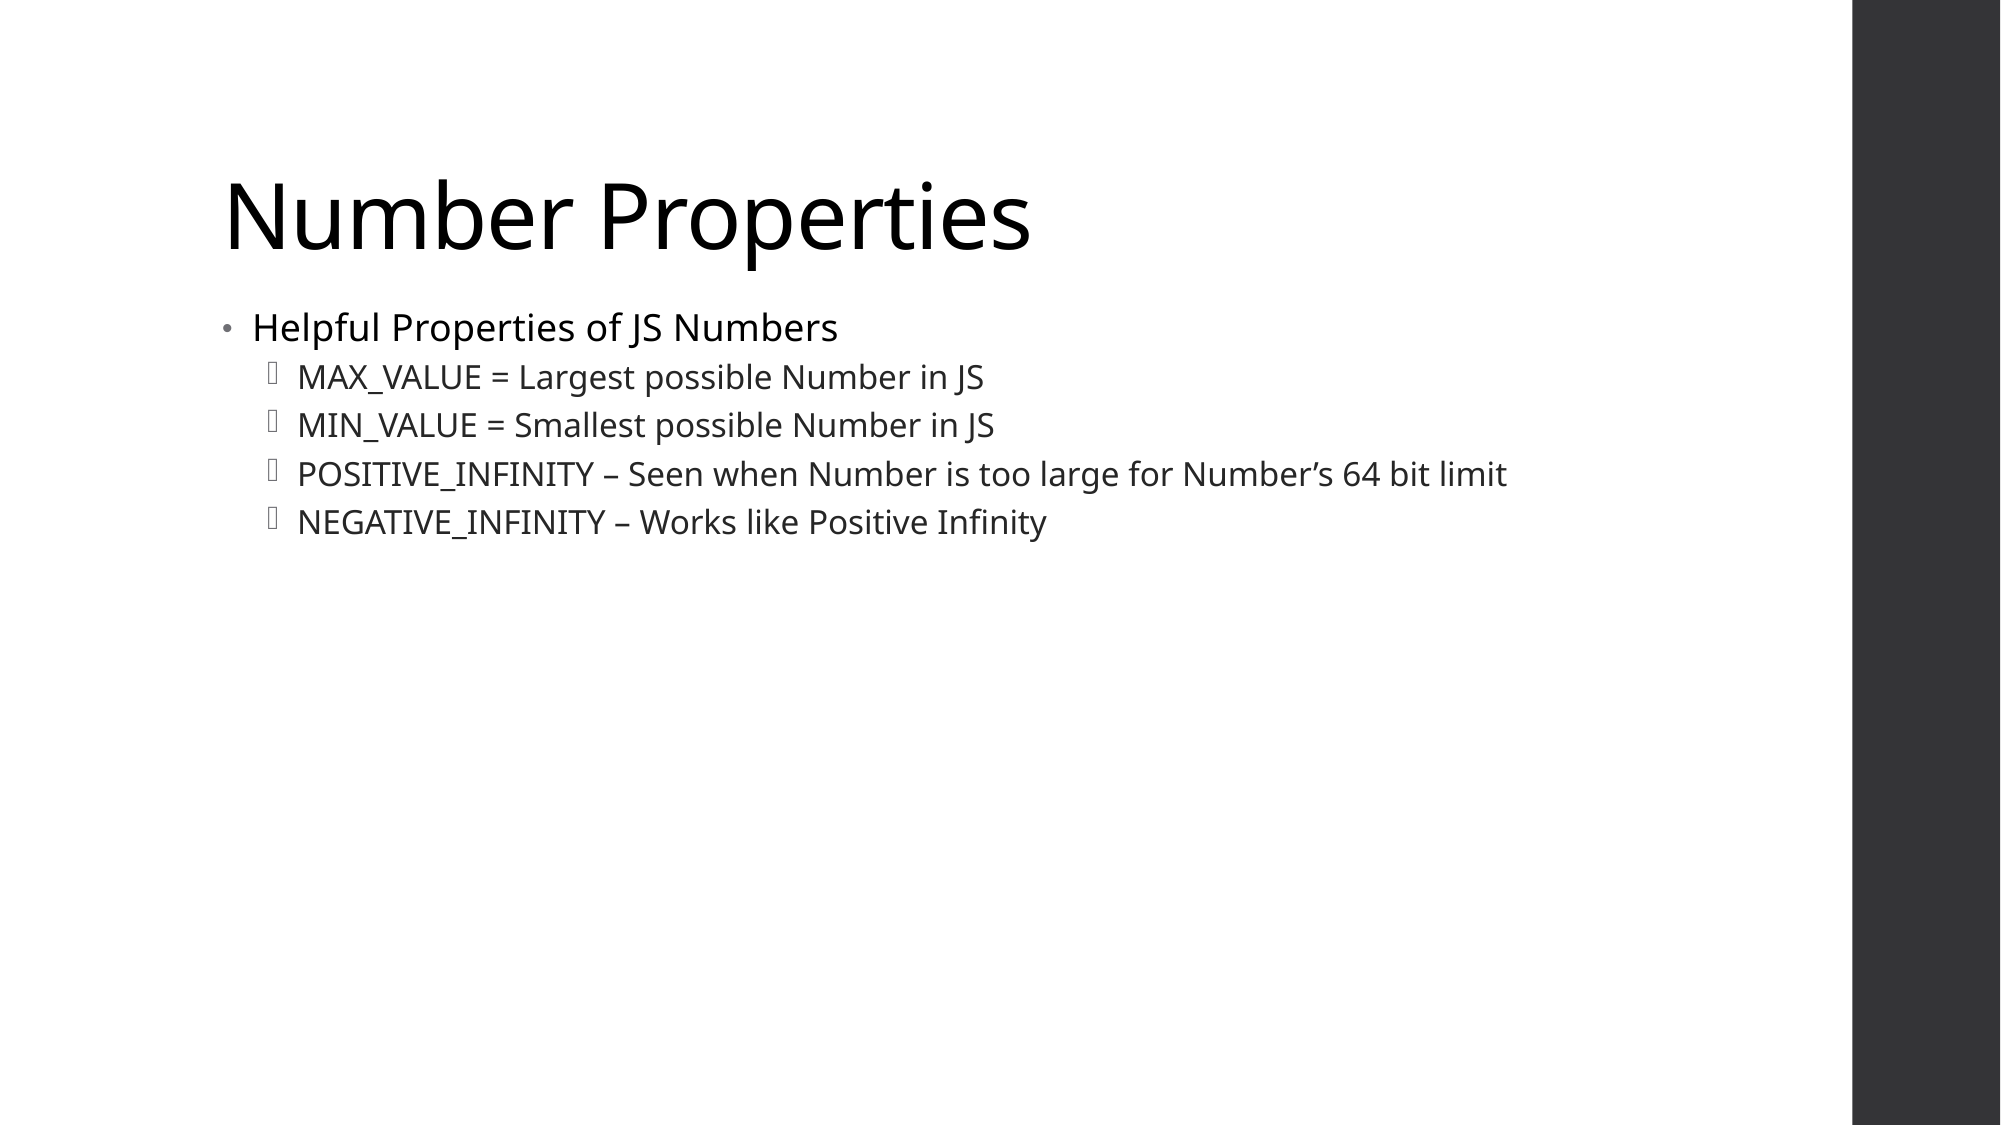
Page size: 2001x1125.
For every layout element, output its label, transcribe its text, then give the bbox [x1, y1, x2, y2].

list Helpful Properties of JS Numbers MAX_VALUE = Largest possible Number in JS MIN_VALUE = Smallest possible Number in JS POSITIVE_INFINITY – Seen when Number is too large for Number’s 64 bit limit NEGATIVE_INFINITY – Works like Positive Infinity [206, 299, 1617, 1014]
title Number Properties [206, 60, 1797, 278]
